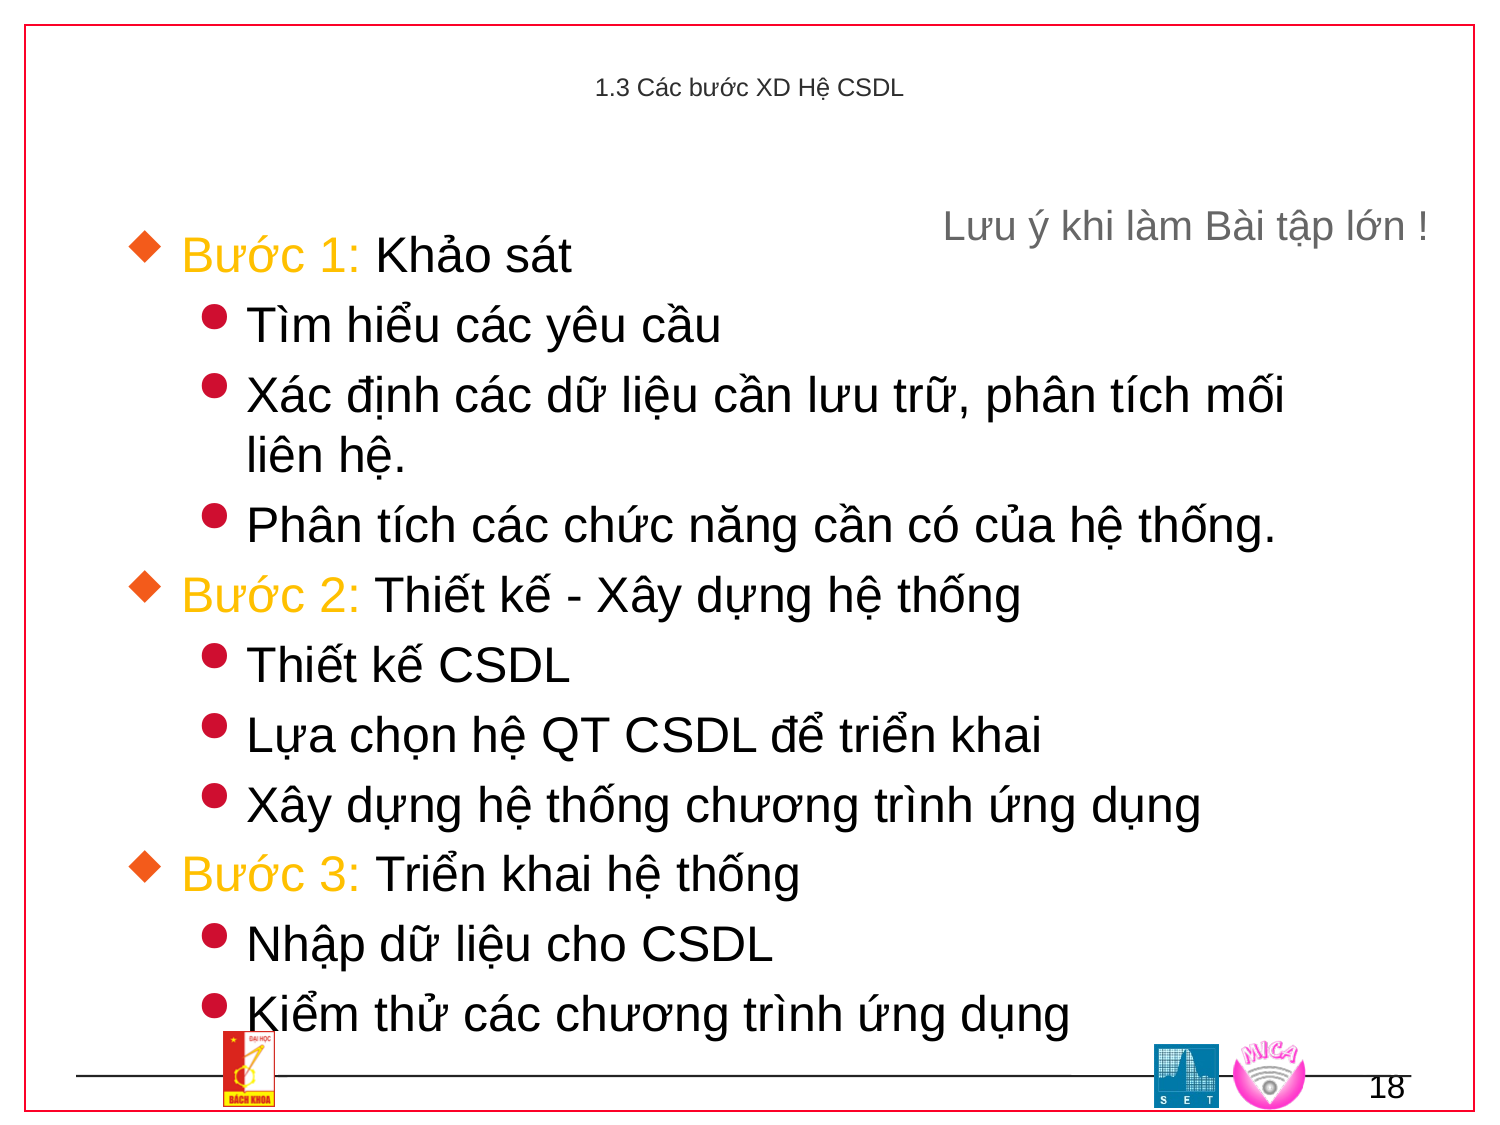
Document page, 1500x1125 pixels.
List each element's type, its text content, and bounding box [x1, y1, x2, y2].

picture [1231, 1100, 1307, 1111]
title 1.3 Các bước XD Hệ CSDL [0, 33, 1500, 141]
picture [222, 1030, 276, 1108]
slide_number 18 [1074, 1025, 1388, 1100]
text_box Lưu ý khi làm Bài tập lớn ! [927, 191, 1444, 257]
list Bước 1: Khảo sát Tìm hiểu các yêu cầu Xác định các dữ liệu cần lưu trữ, phân tích mối liên hệ. Phân tích các chức năng cần có của hệ thống. Bước 2: Thiết kế - Xây dựng hệ thống Thiết kế CSDL Lựa chọn hệ QT CSDL để triển khai Xây dựng hệ thống chương trình ứng dụng Bước 3: Triển khai hệ thống Nhập dữ liệu cho CSDL Kiểm thử các chương trình ứng dụng [109, 214, 1307, 876]
